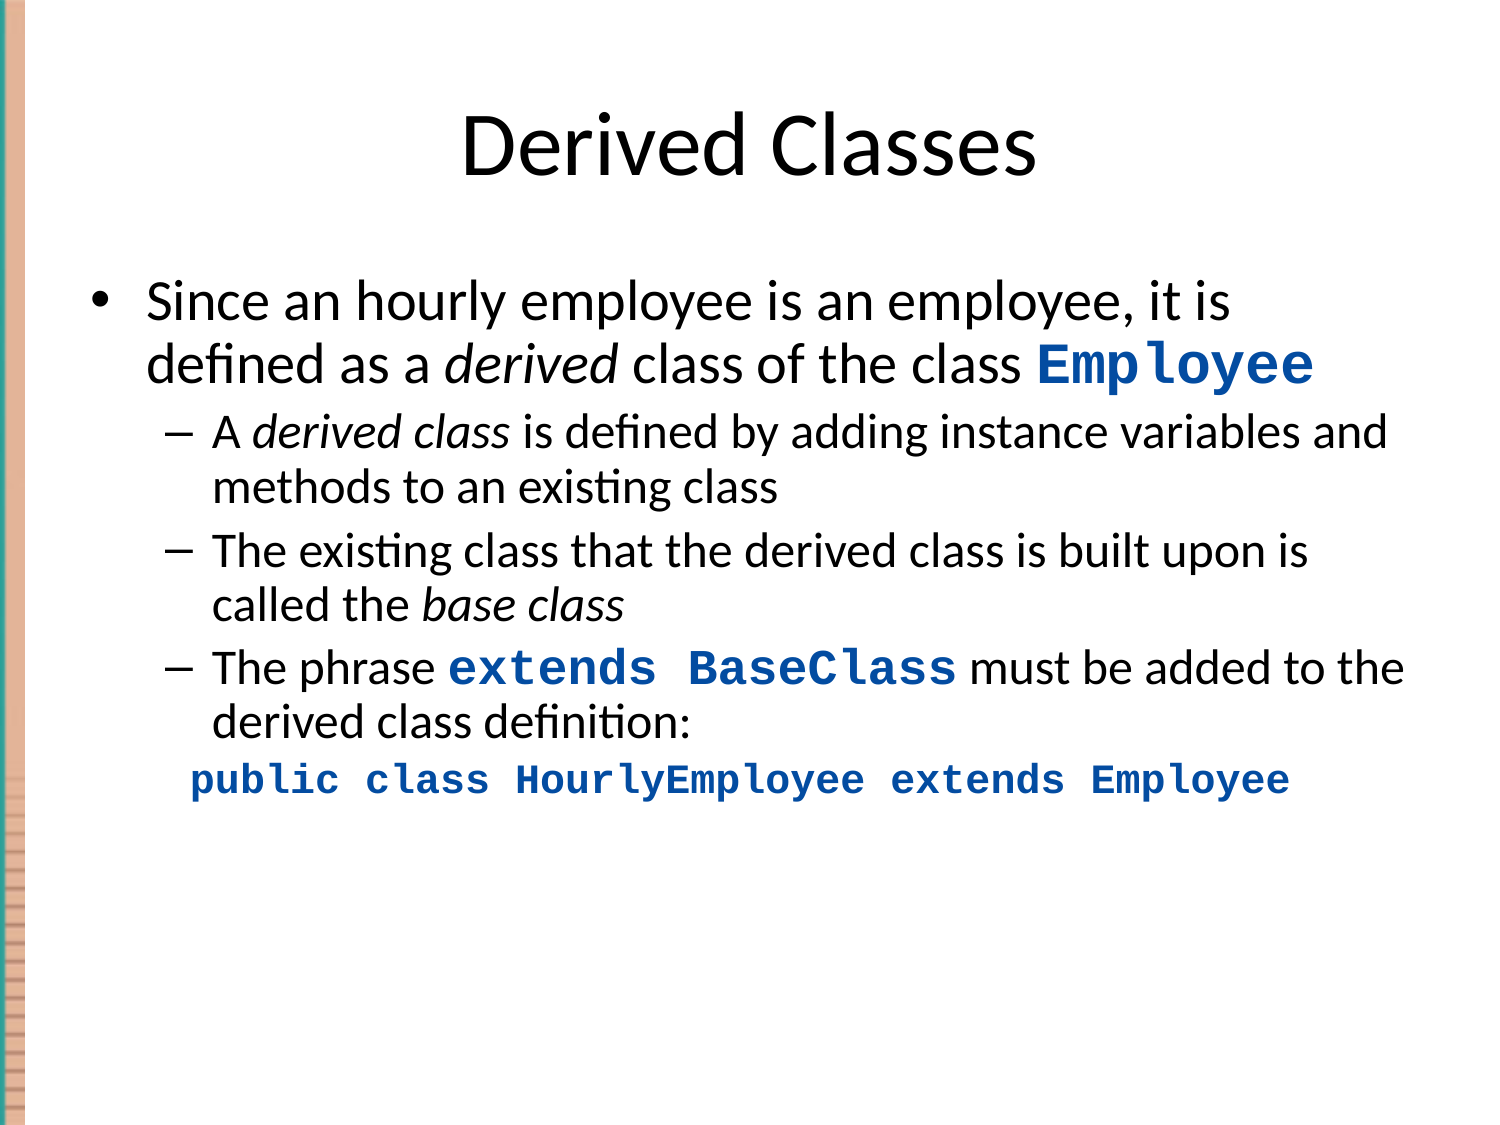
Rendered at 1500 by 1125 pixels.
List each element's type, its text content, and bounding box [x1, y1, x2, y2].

title Derived Classes [75, 45, 1425, 233]
list Since an hourly employee is an employee, it is defined as a derived class of the class Employee A derived class is defined by adding instance variables and methods to an existing class The existing class that the derived class is built upon is called the base class The phrase extends BaseClass must be added to the derived class definition: public class HourlyEmployee extends Employee [75, 262, 1425, 1005]
picture [0, 0, 25, 1125]
